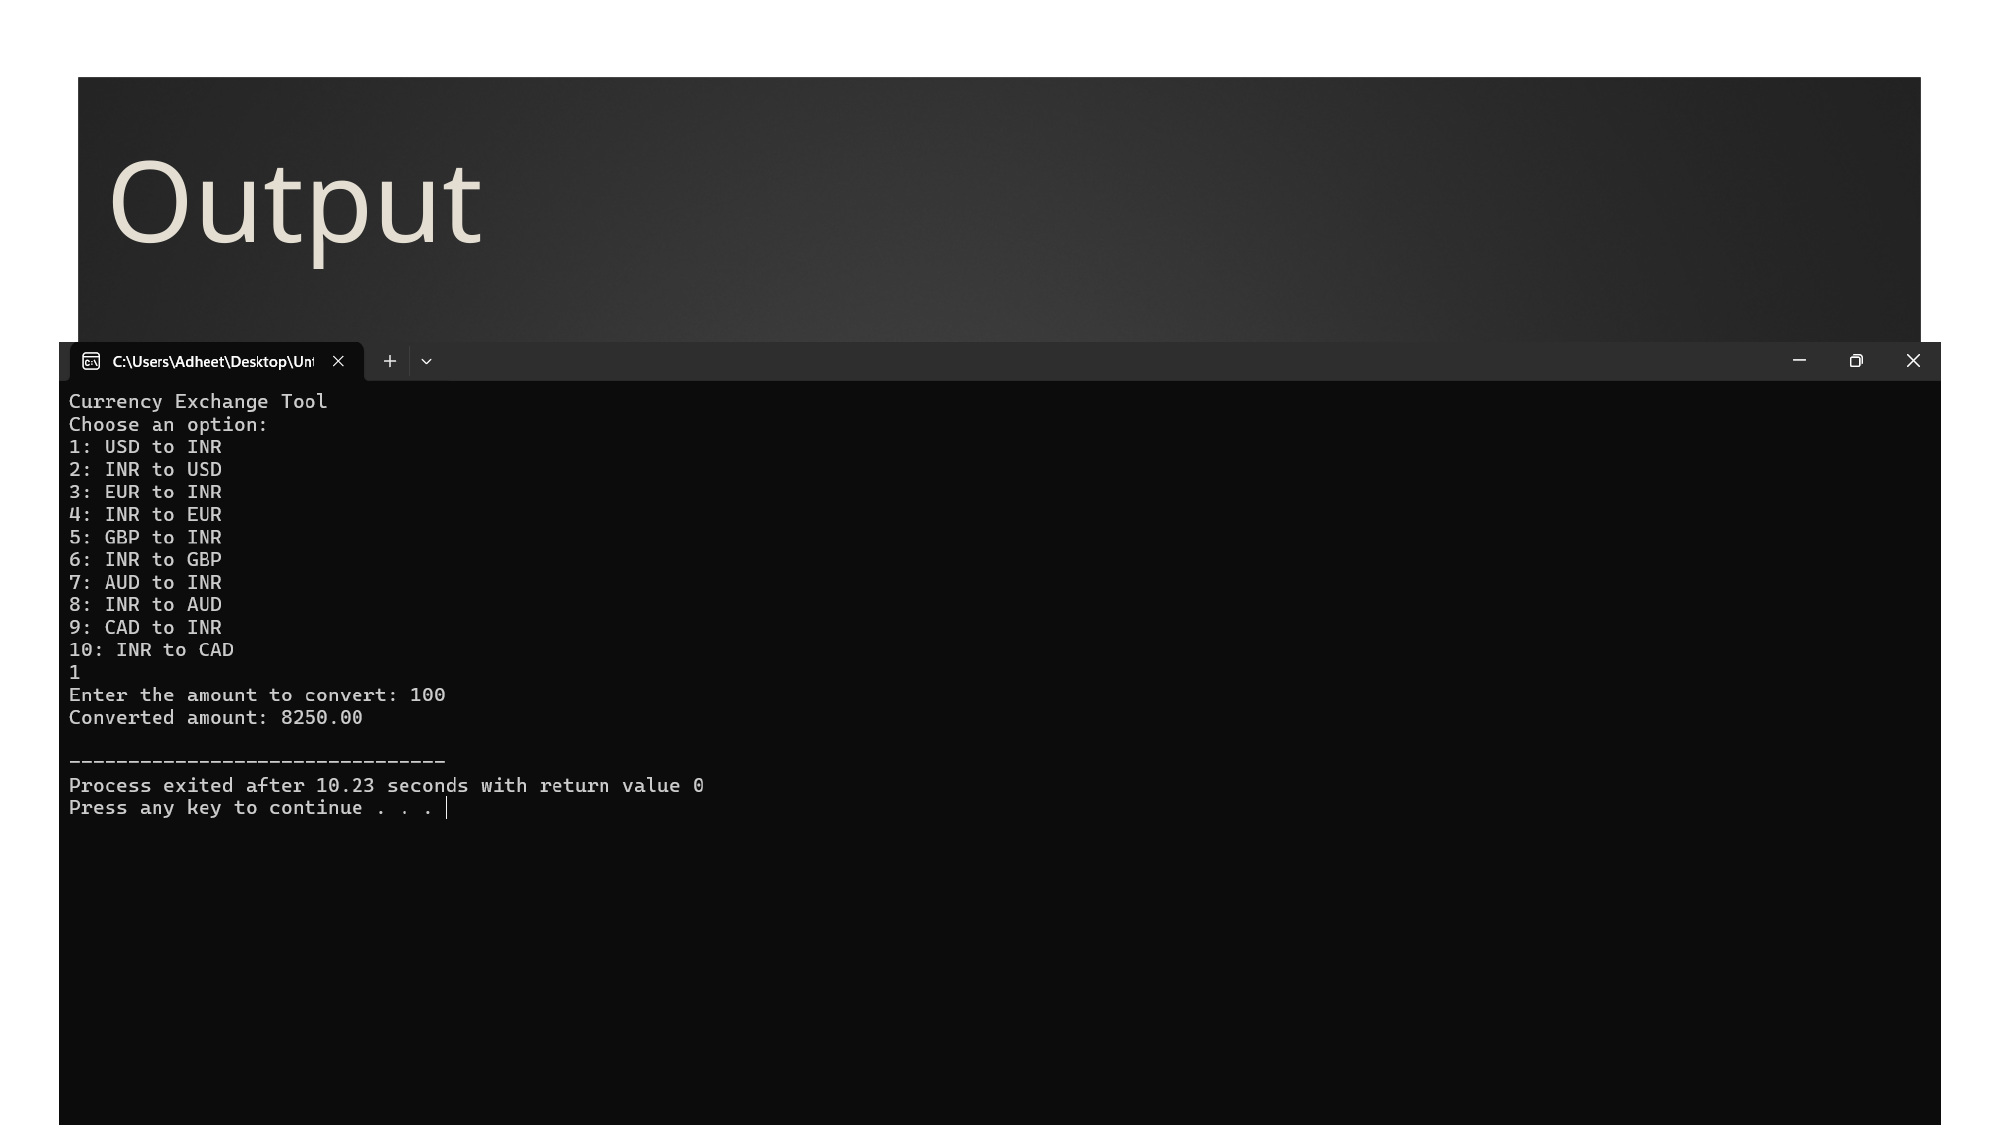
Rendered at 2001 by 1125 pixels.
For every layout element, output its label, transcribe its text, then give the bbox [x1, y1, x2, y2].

picture [59, 342, 1941, 1125]
title Output [91, 0, 1540, 273]
